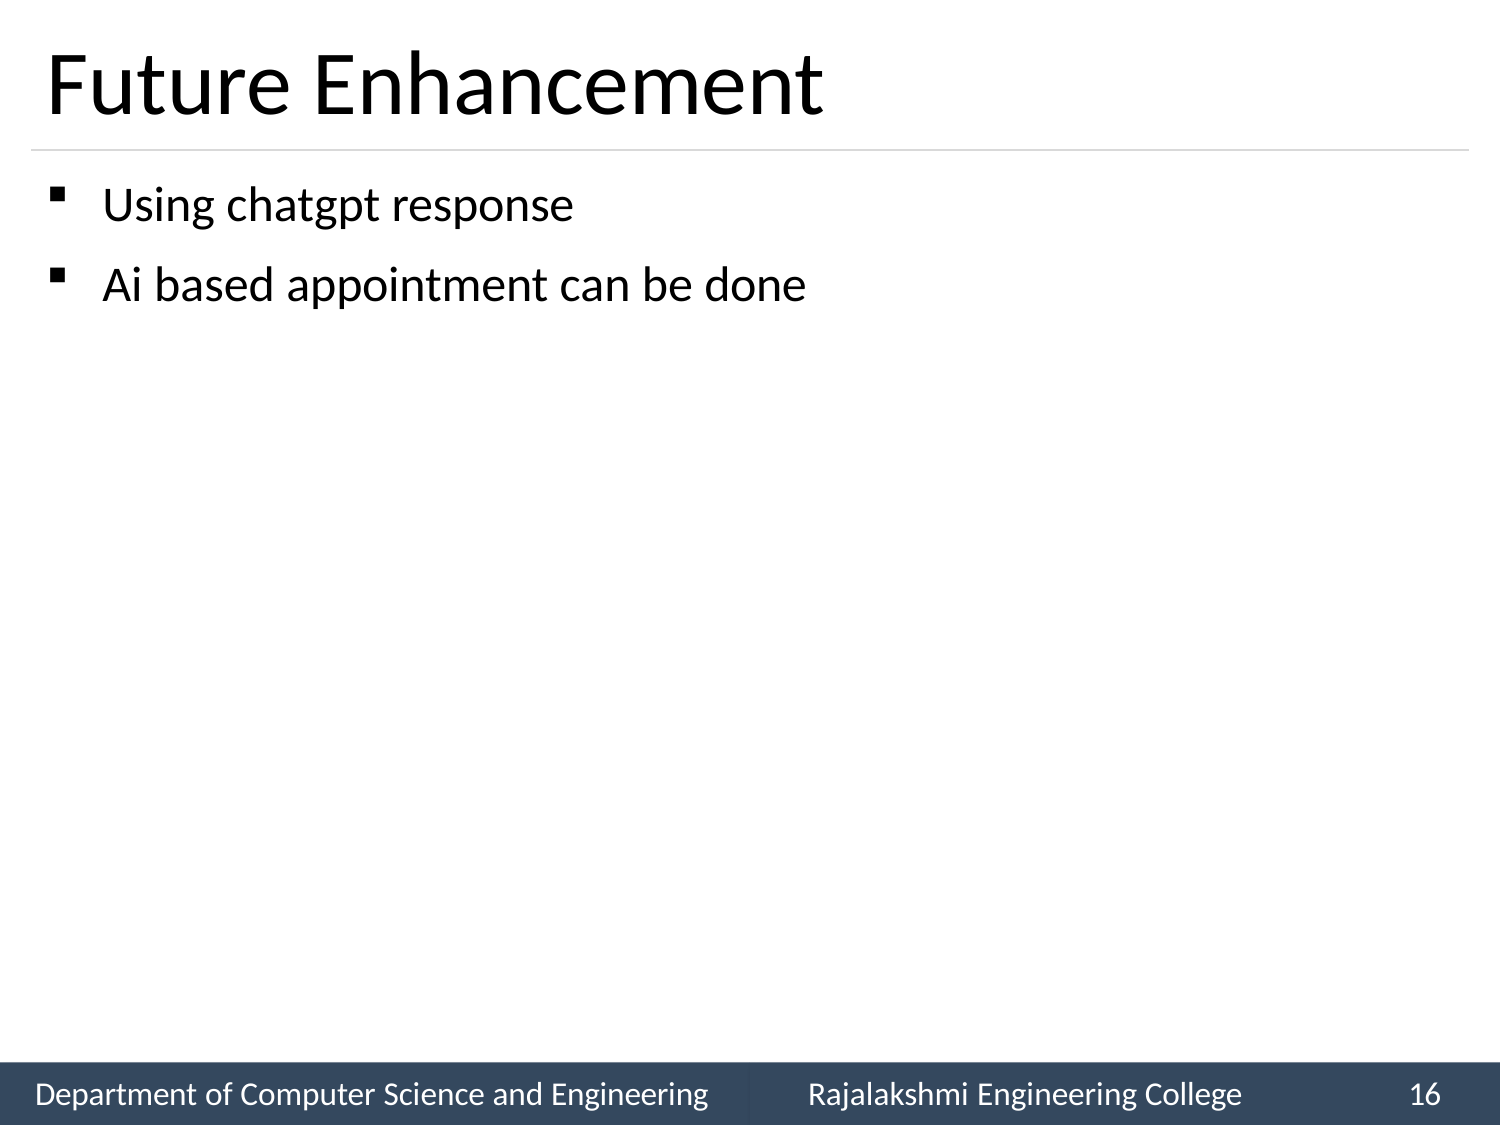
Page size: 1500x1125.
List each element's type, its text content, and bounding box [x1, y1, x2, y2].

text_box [0, 1058, 1500, 1125]
text_box Using chatgpt response Ai based appointment can be done [44, 148, 812, 312]
title Future Enhancement [44, 20, 1381, 211]
